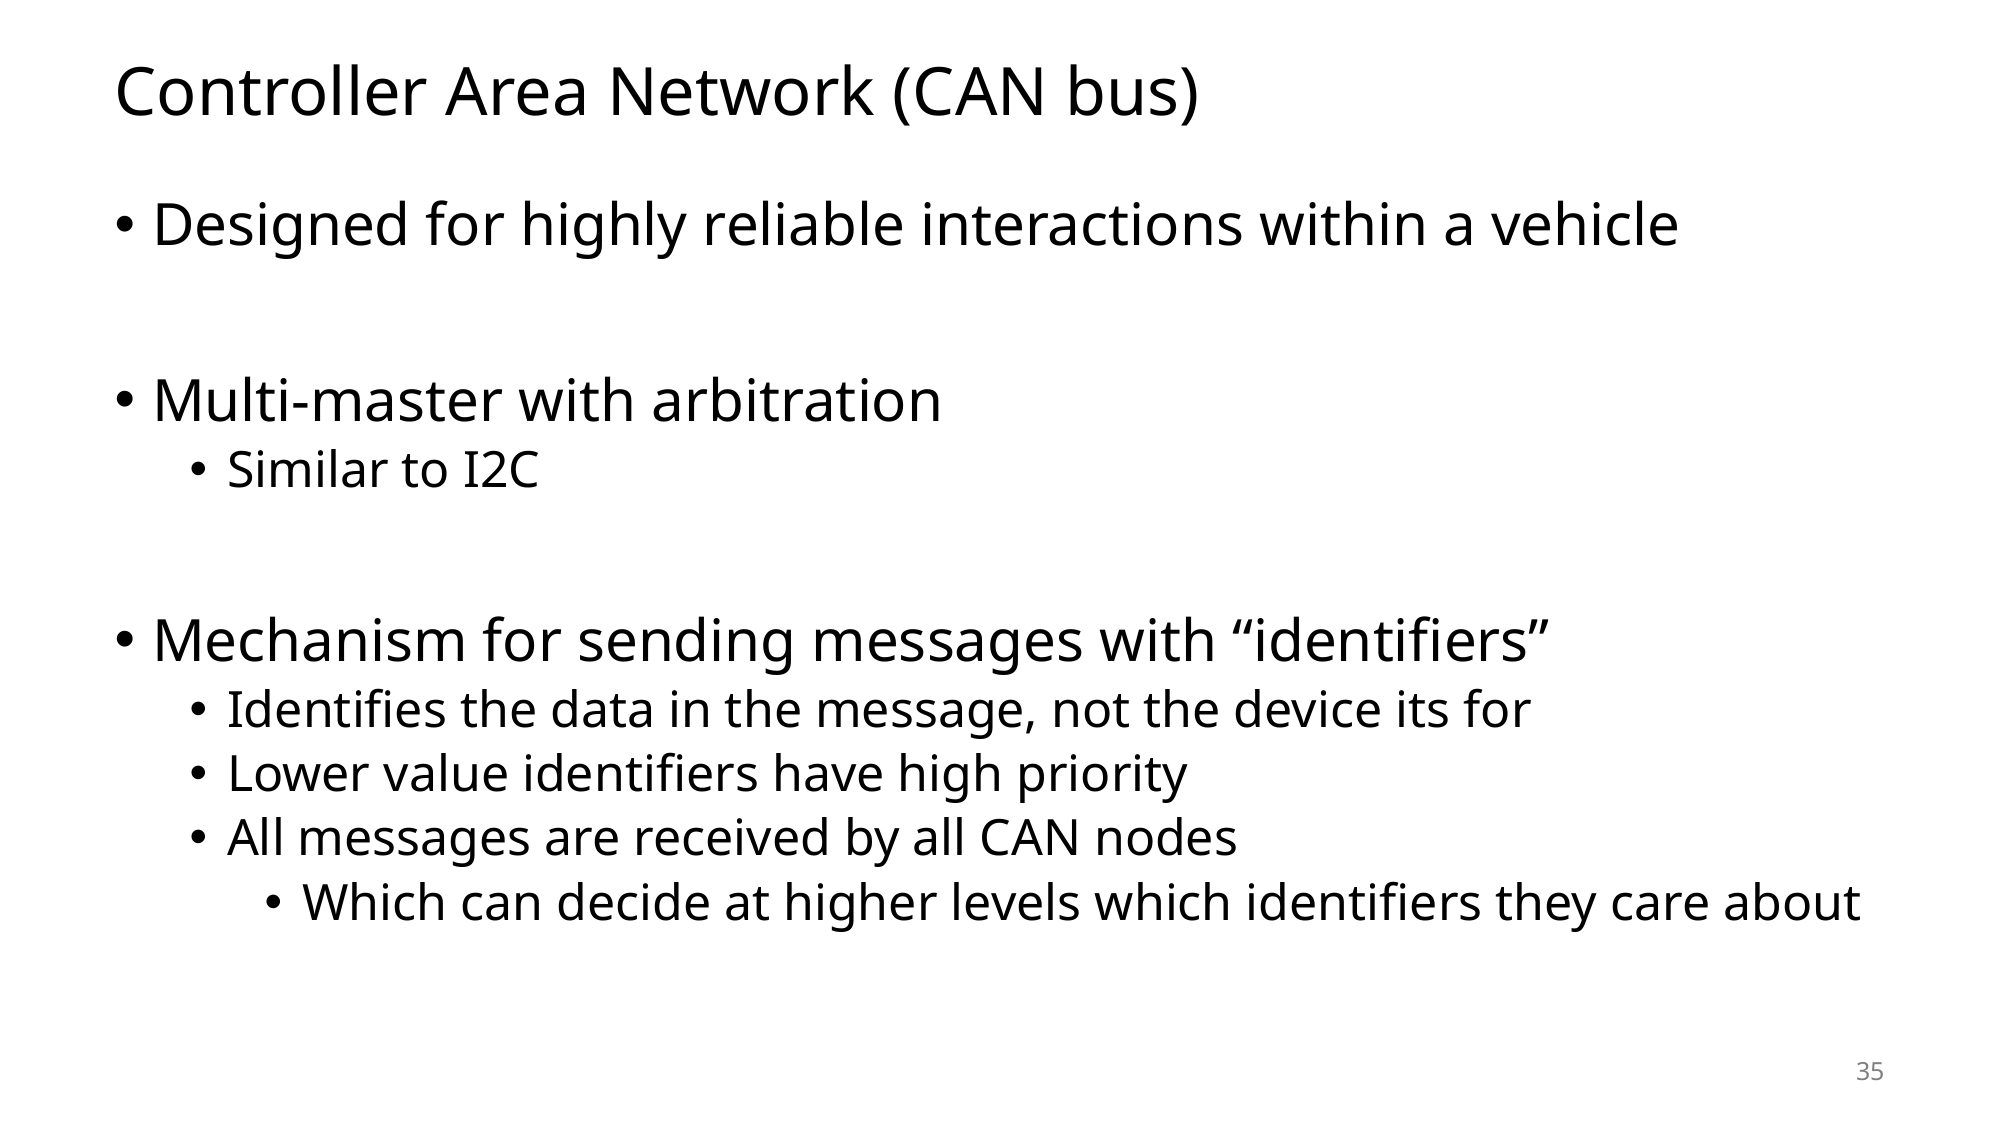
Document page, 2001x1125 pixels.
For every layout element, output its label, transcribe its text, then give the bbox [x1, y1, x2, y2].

list Designed for highly reliable interactions within a vehicle Multi-master with arbitration Similar to I2C Mechanism for sending messages with “identifiers” Identifies the data in the message, not the device its for Lower value identifiers have high priority All messages are received by all CAN nodes Which can decide at higher levels which identifiers they care about [99, 187, 1900, 1013]
slide_number 35 [1749, 1042, 1900, 1103]
title Controller Area Network (CAN bus) [99, 37, 1900, 150]
